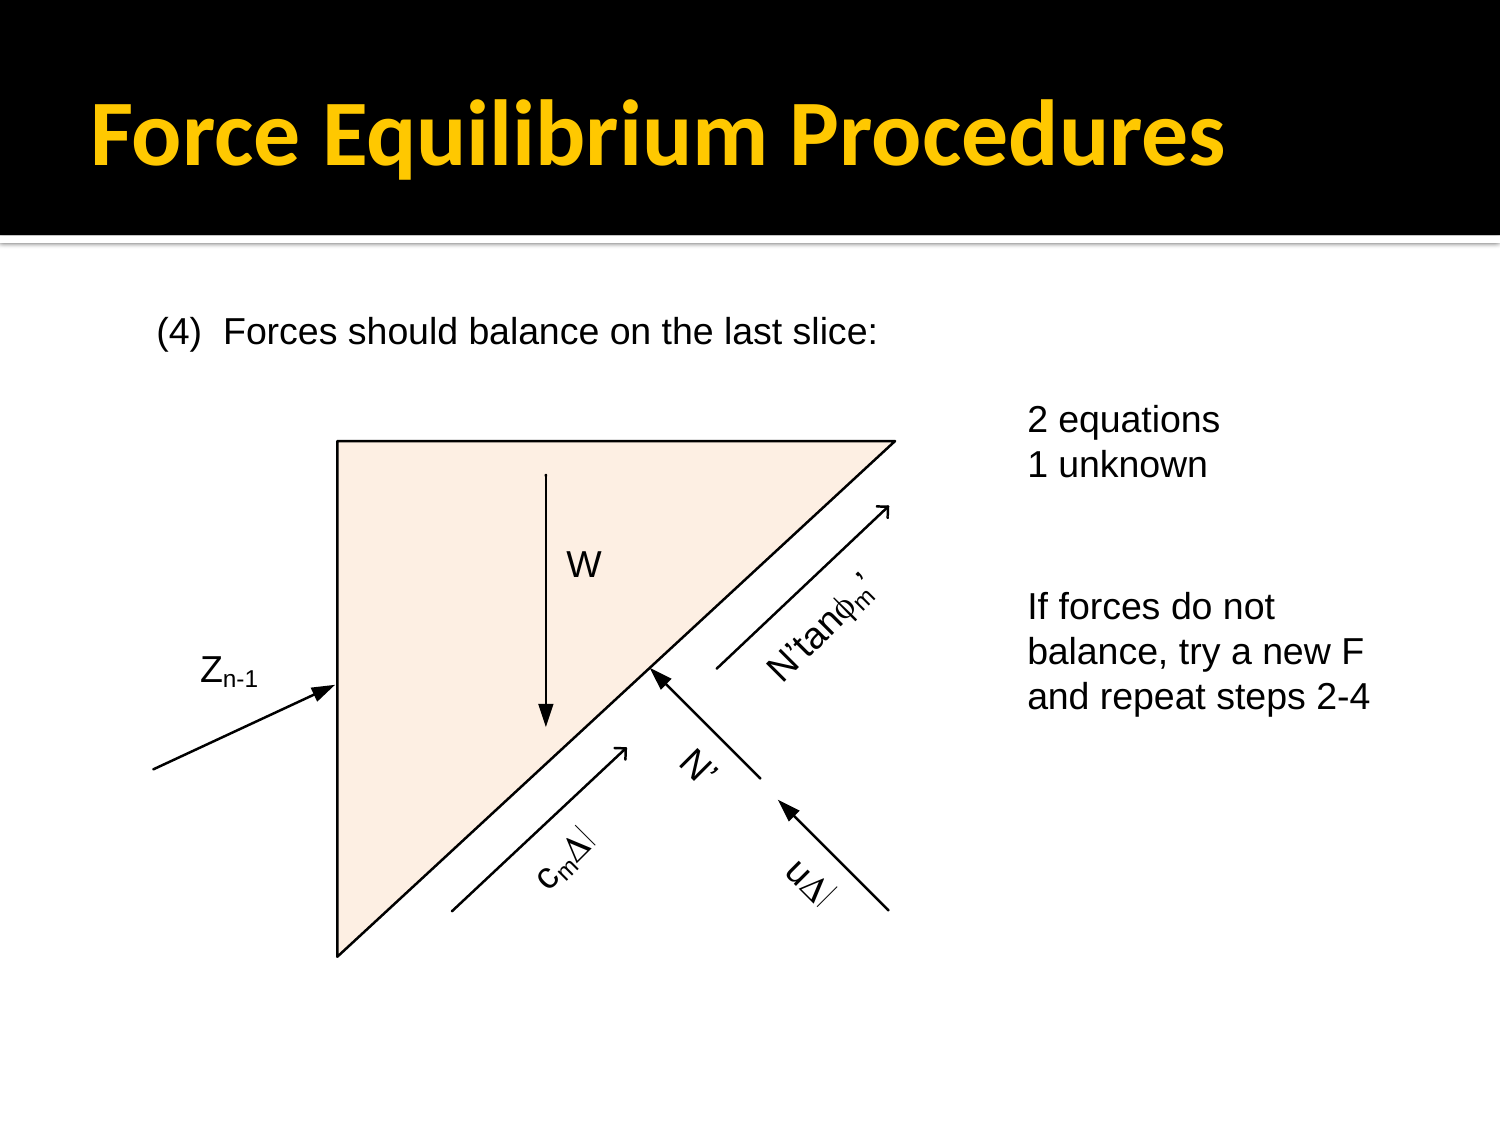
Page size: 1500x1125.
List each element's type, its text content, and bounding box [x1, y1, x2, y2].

text_box If forces do not balance, try a new F and repeat steps 2-4 [1012, 574, 1425, 725]
text_box (4) Forces should balance on the last slice: [141, 299, 894, 360]
text_box 2 equations 1 unknown [1012, 387, 1425, 493]
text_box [149, 437, 899, 961]
title Force Equilibrium Procedures [75, 24, 1425, 231]
